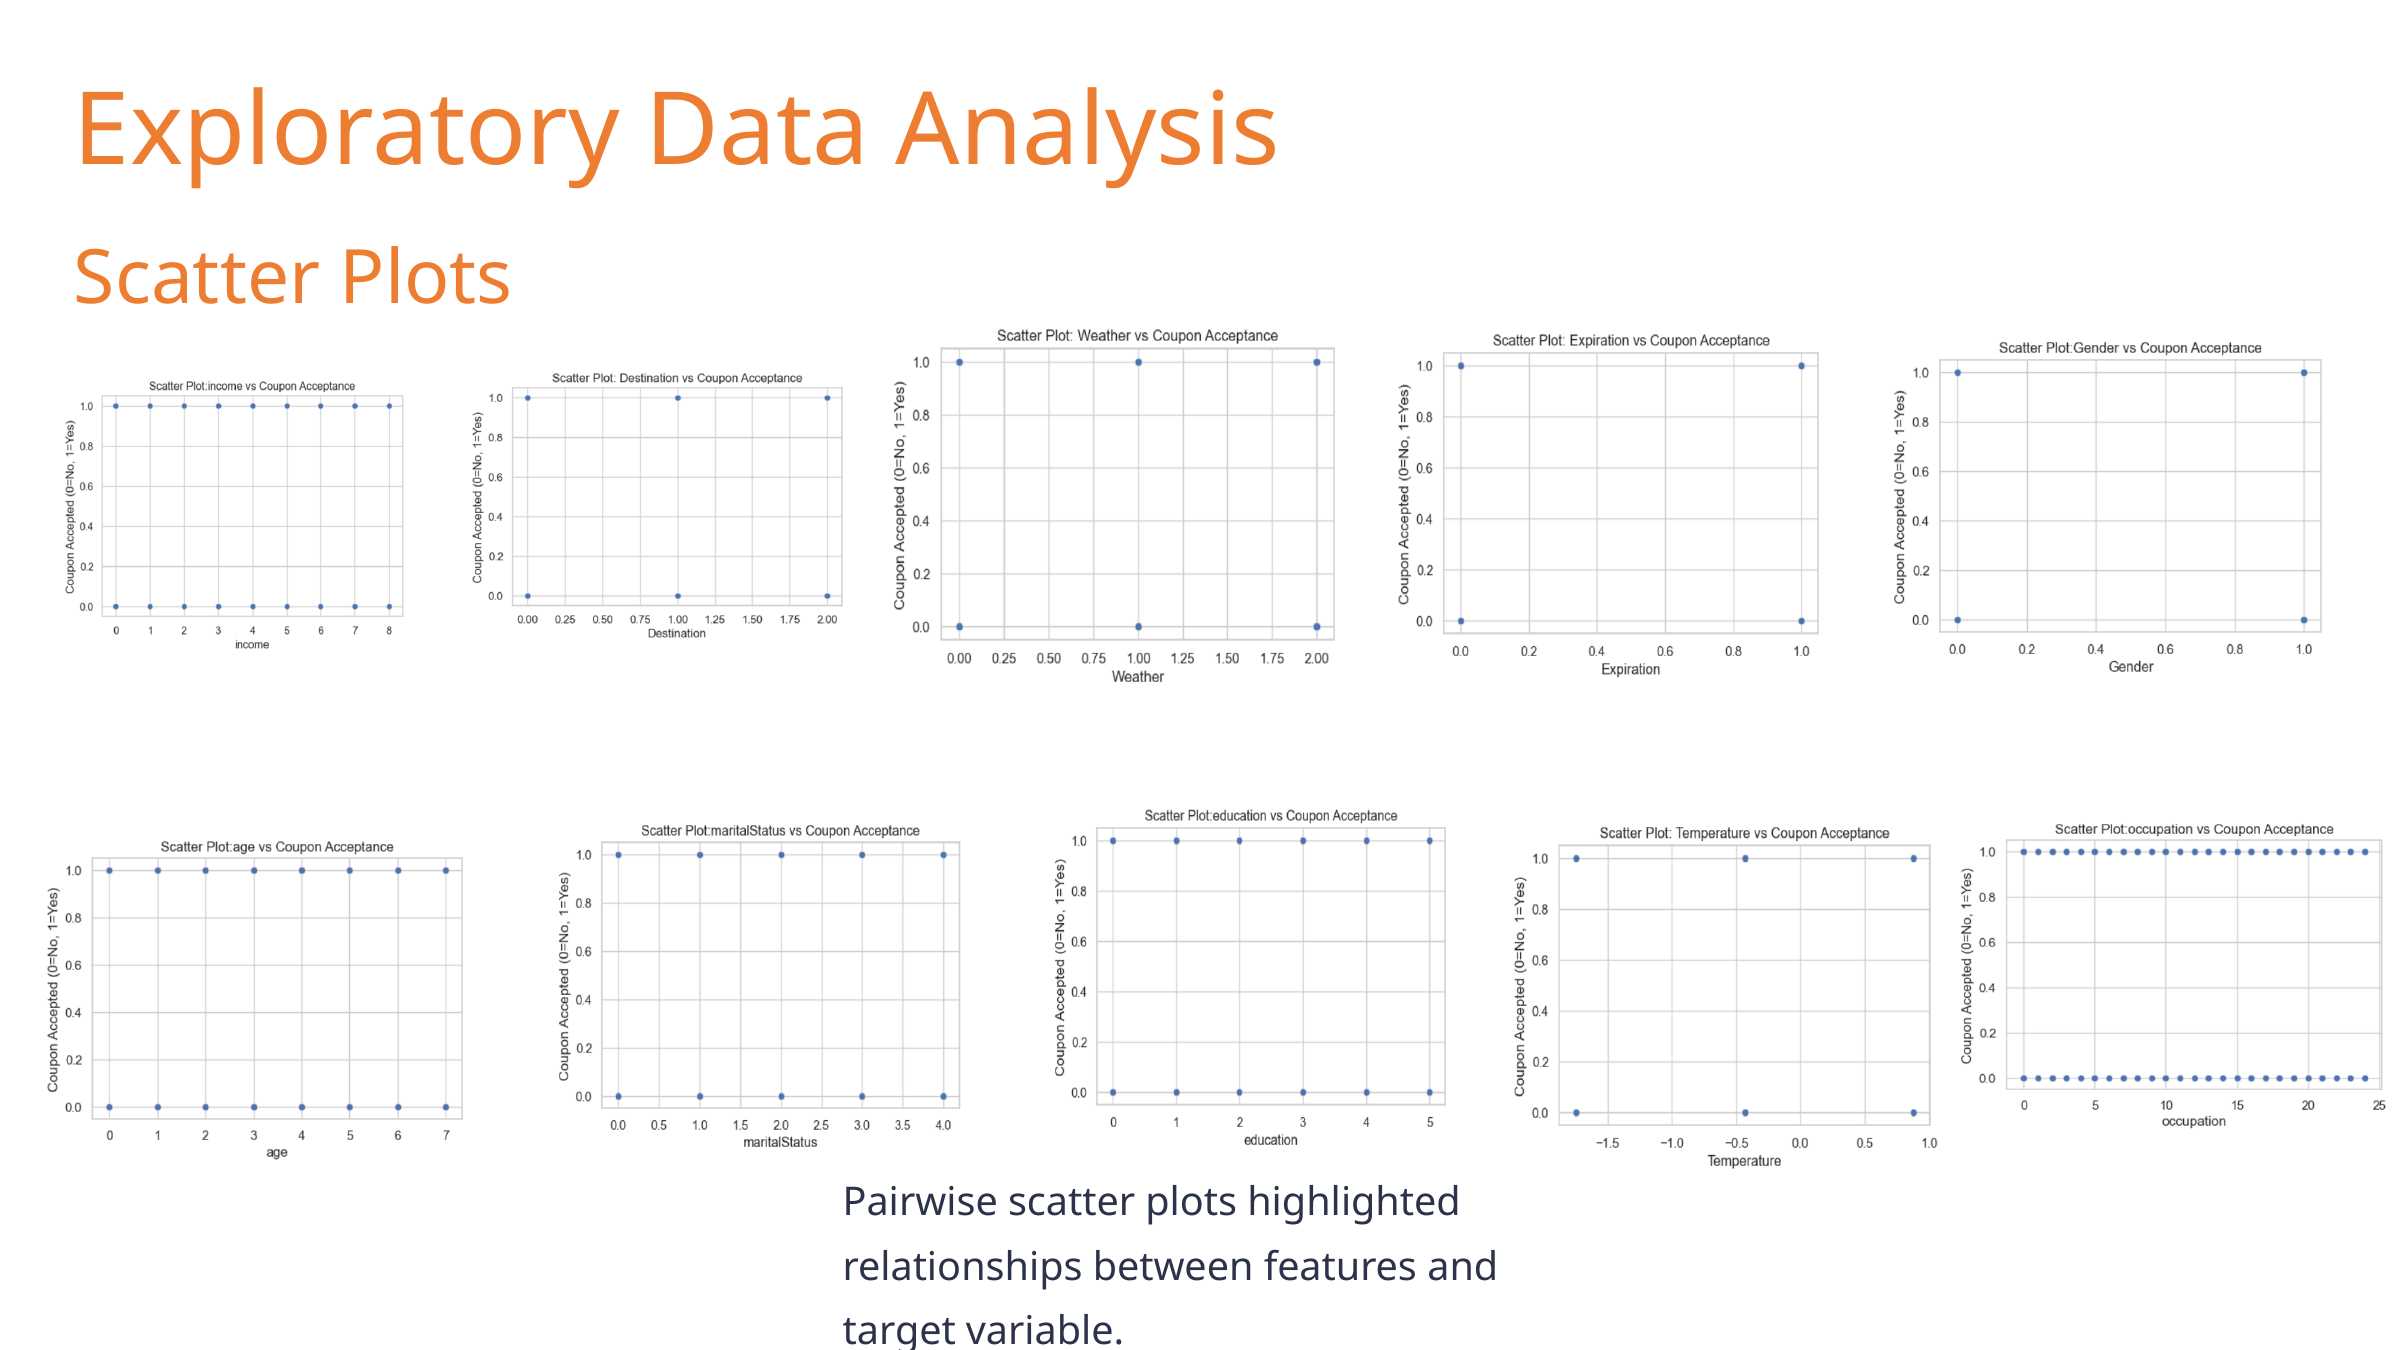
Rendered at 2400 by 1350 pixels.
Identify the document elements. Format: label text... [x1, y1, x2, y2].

picture [529, 823, 968, 1151]
picture [1024, 802, 1460, 1147]
picture [34, 836, 473, 1160]
text_box Pairwise scatter plots highlighted relationships between features and target variable. [842, 1159, 1508, 1350]
text_box Exploratory Data Analysis [73, 58, 1223, 186]
picture [1393, 328, 1829, 680]
text_box Scatter Plots [73, 256, 581, 320]
picture [1880, 333, 2338, 675]
picture [39, 378, 417, 649]
picture [1507, 815, 2400, 1173]
picture [468, 369, 859, 641]
picture [884, 319, 1341, 688]
